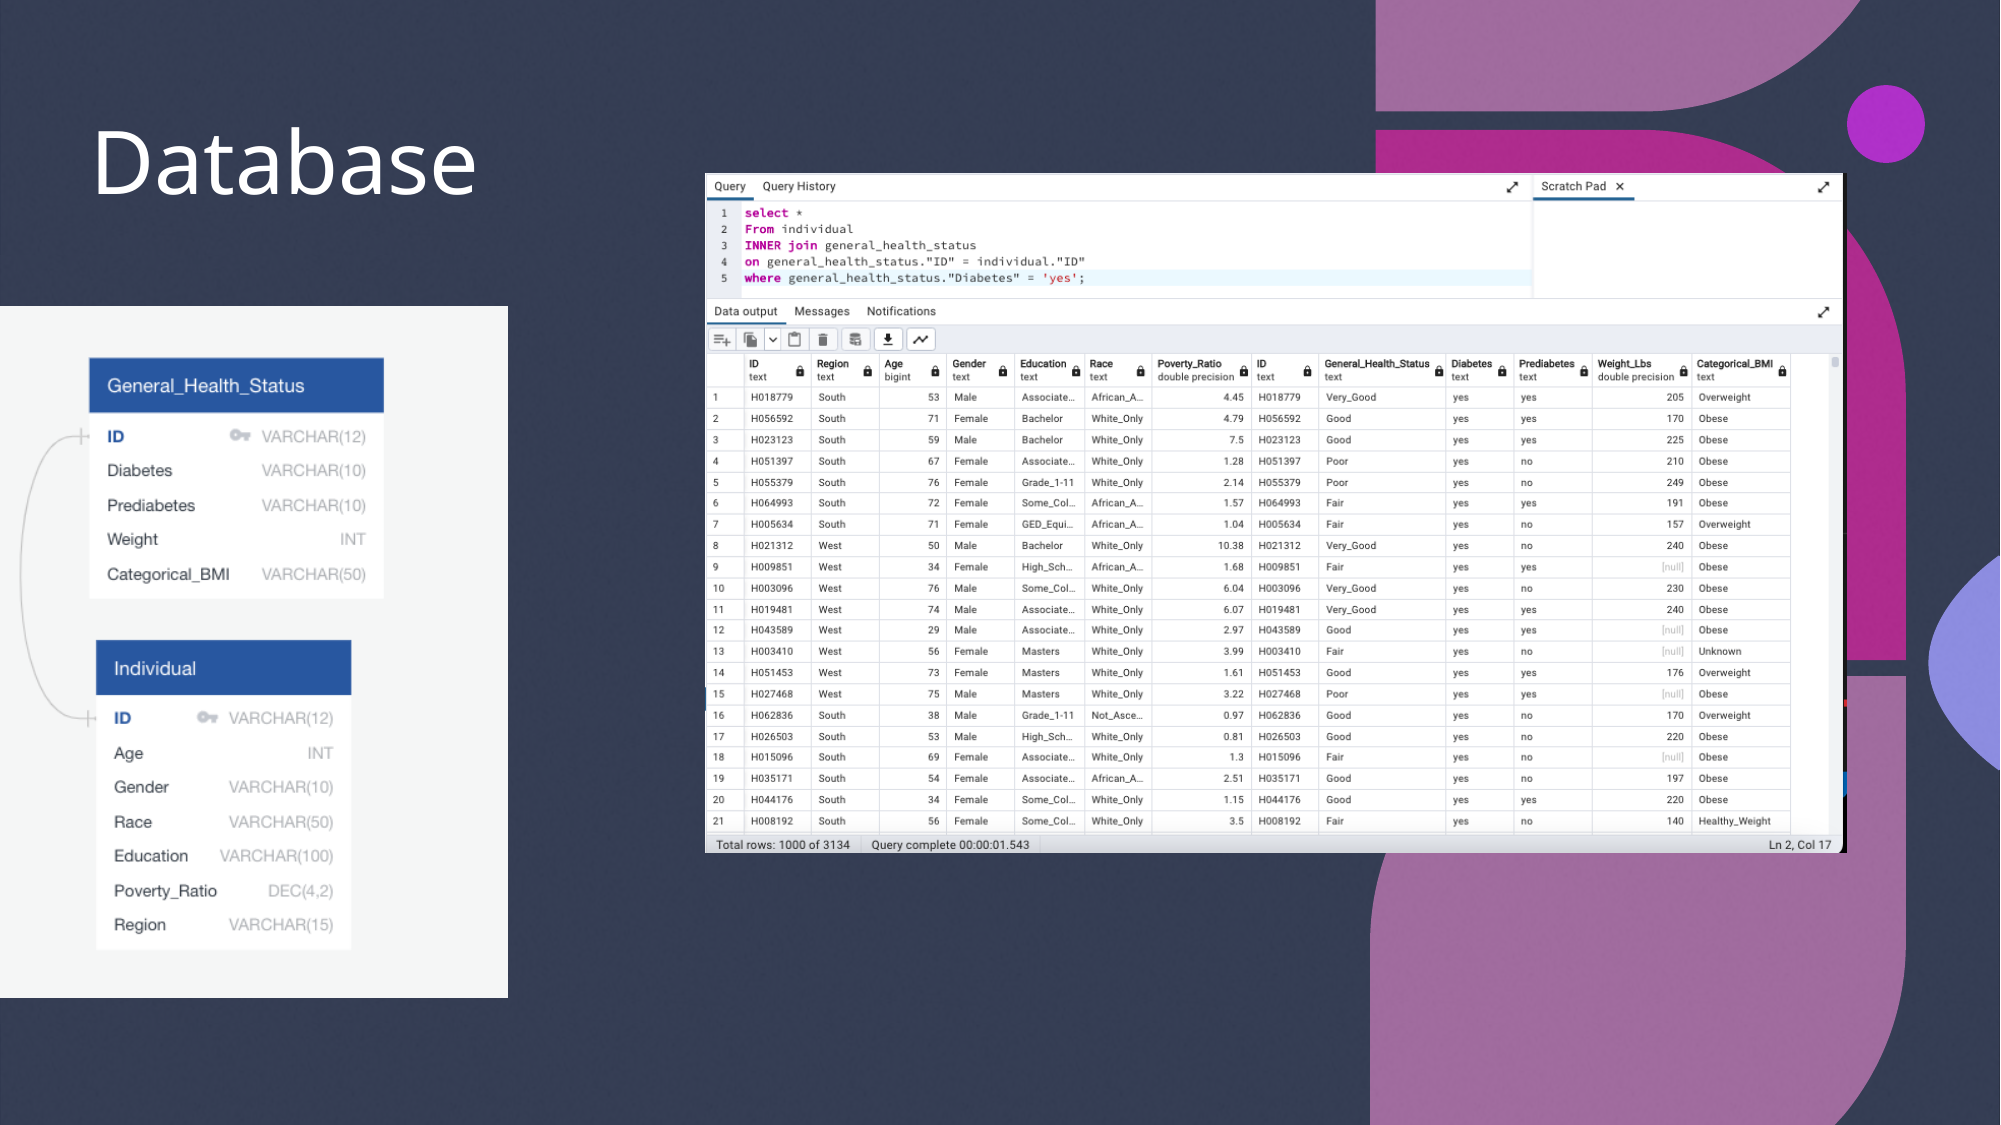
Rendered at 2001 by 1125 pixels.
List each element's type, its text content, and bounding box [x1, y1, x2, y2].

picture [0, 306, 508, 998]
title Database [75, 109, 1336, 327]
picture [705, 173, 1847, 854]
